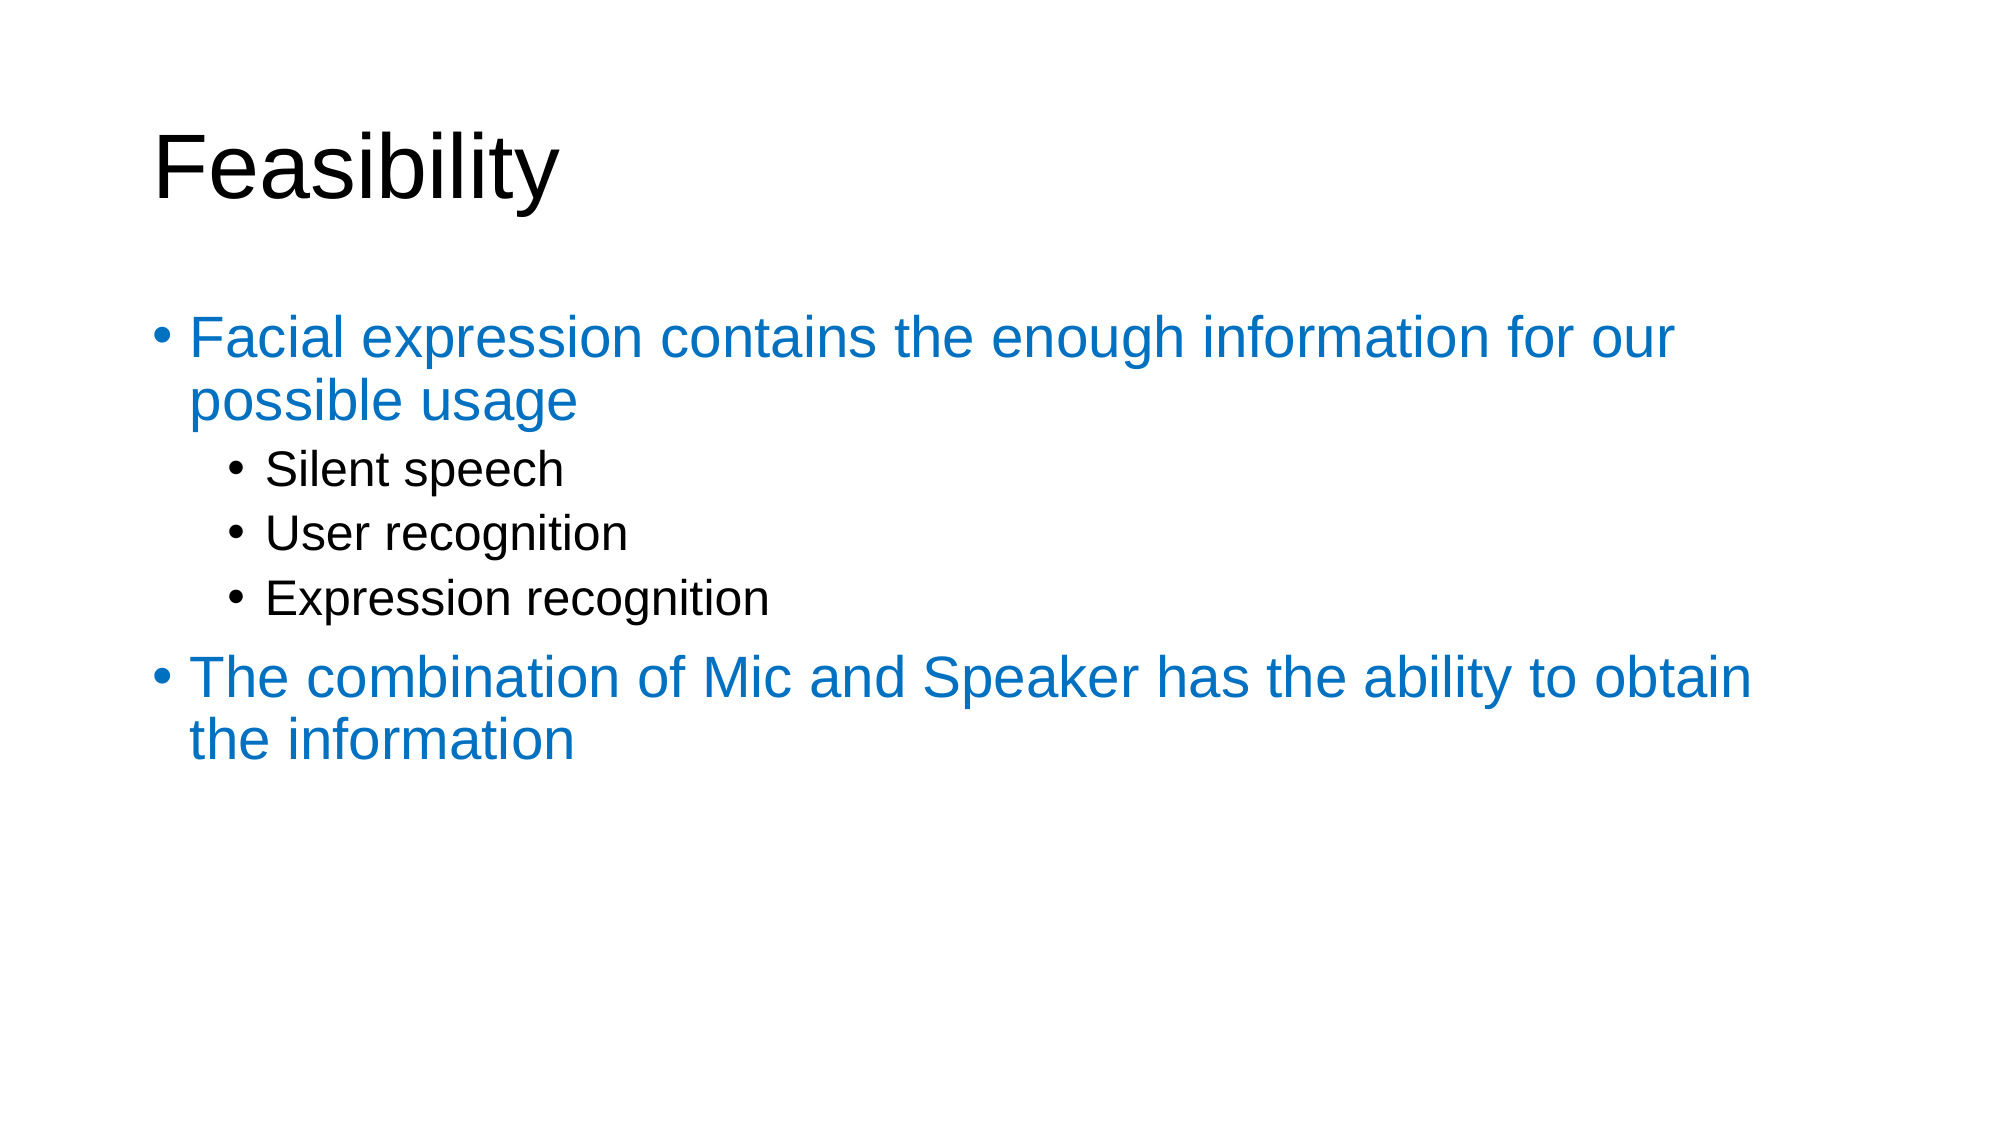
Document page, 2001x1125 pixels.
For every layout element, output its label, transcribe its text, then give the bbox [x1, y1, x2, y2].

list Facial expression contains the enough information for our possible usage Silent speech User recognition Expression recognition The combination of Mic and Speaker has the ability to obtain the information [137, 299, 1863, 1014]
title Feasibility [137, 59, 1863, 278]
